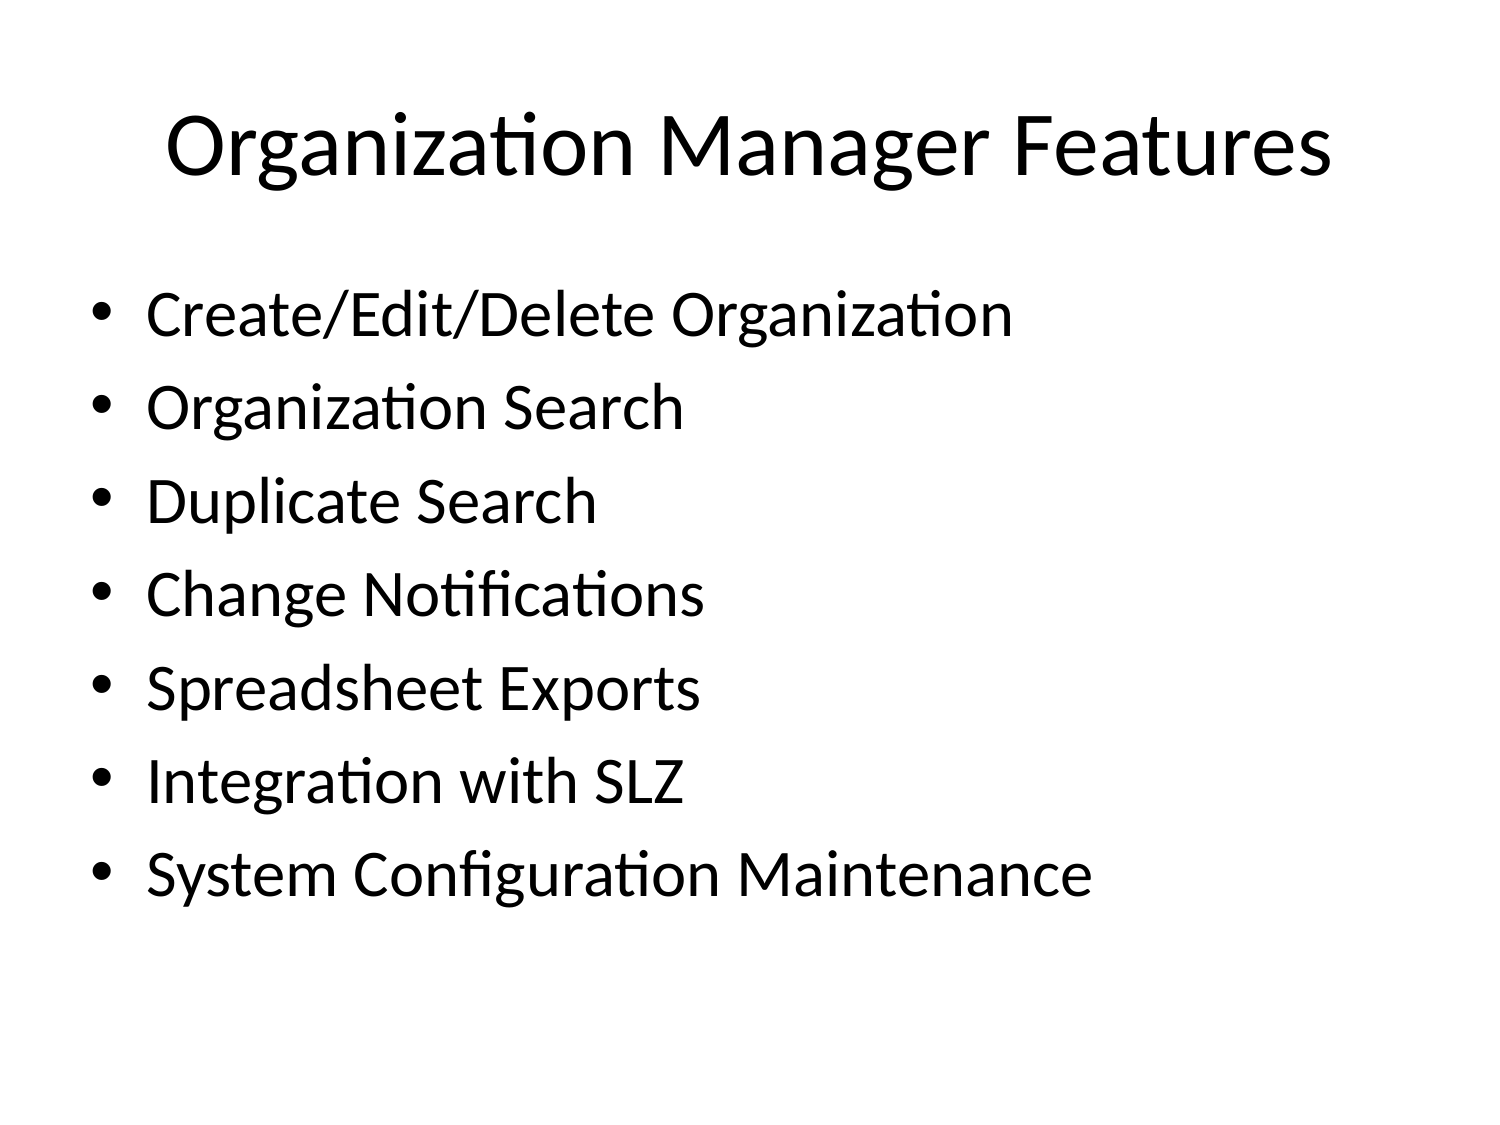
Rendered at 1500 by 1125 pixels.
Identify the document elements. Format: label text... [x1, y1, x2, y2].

list Create/Edit/Delete Organization Organization Search Duplicate Search Change Notifications Spreadsheet Exports Integration with SLZ System Configuration Maintenance [75, 262, 1425, 1005]
title Organization Manager Features [75, 45, 1425, 233]
